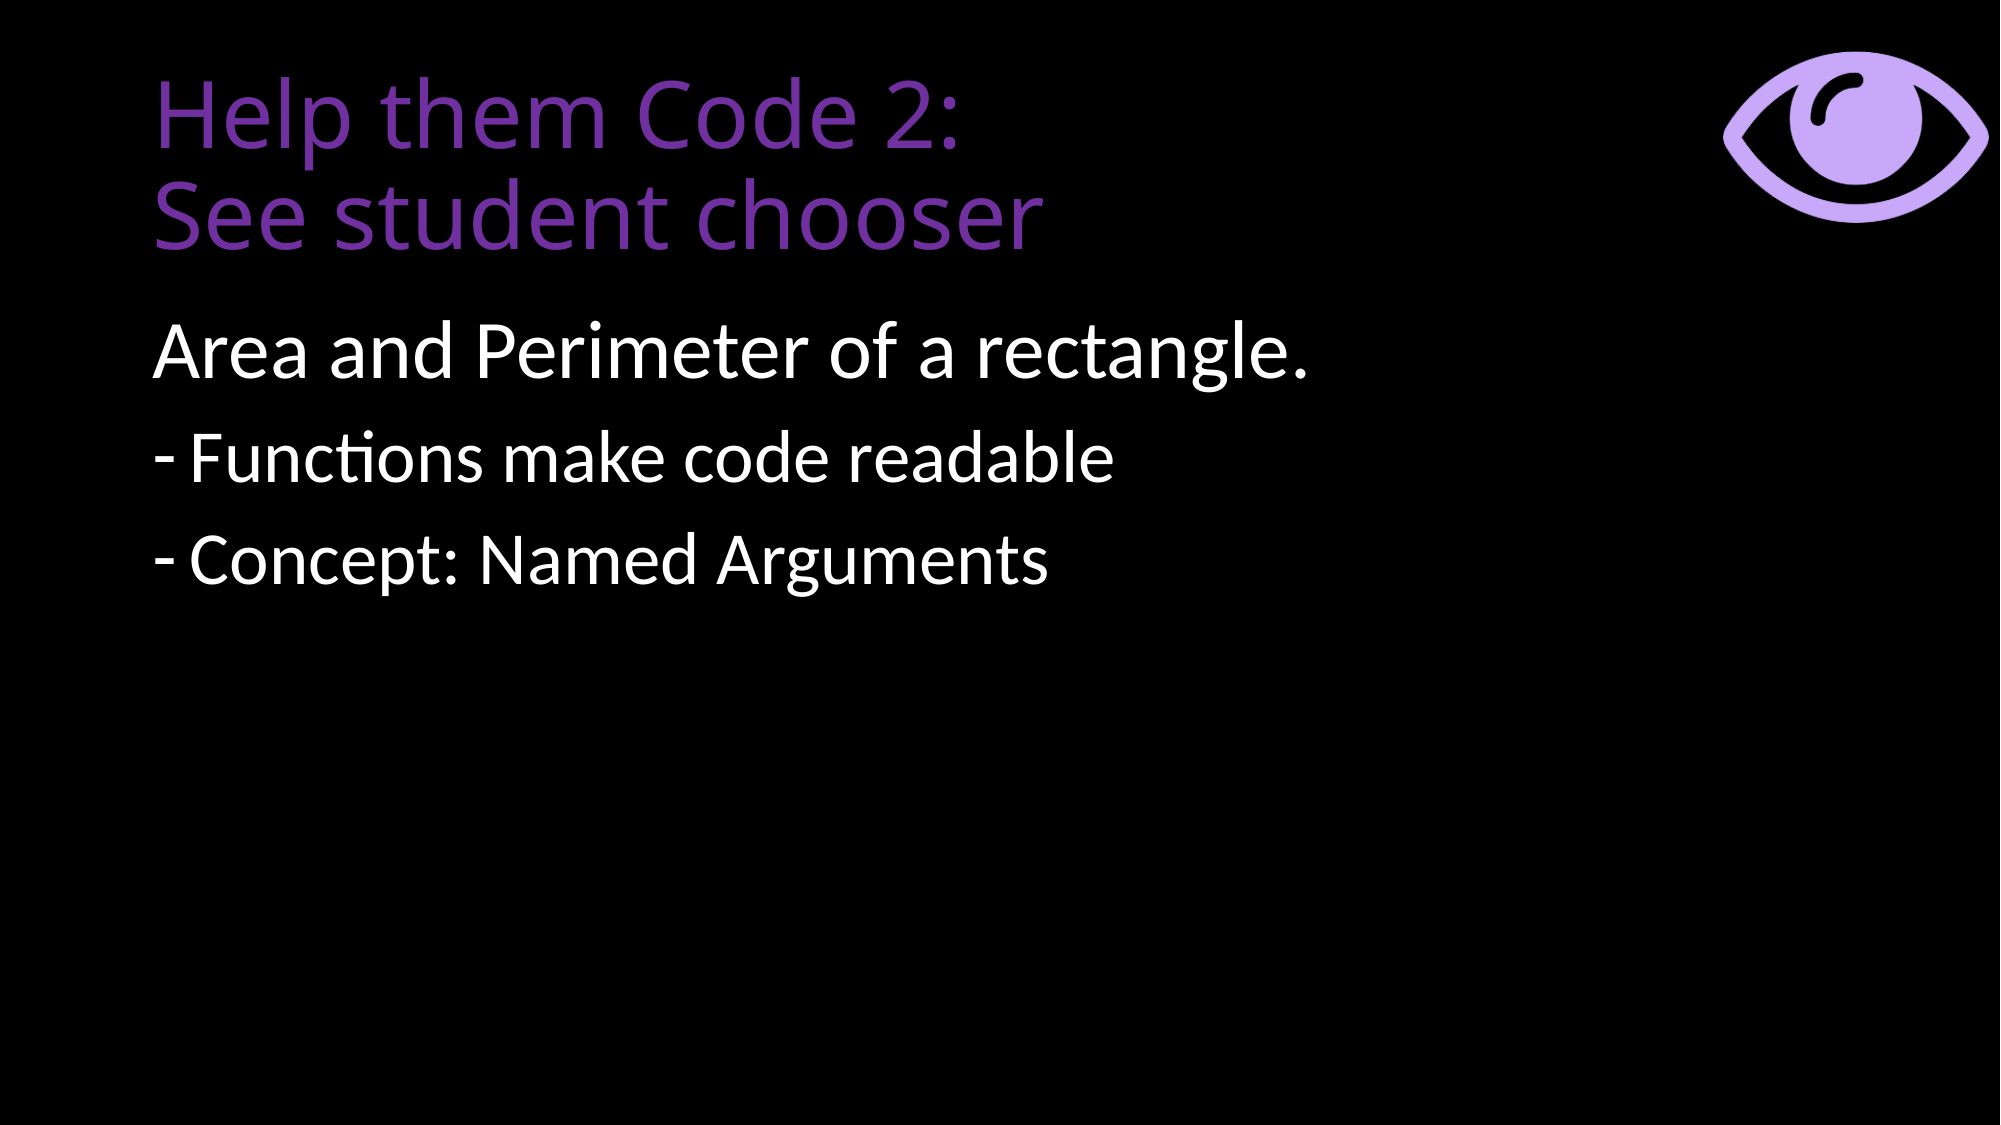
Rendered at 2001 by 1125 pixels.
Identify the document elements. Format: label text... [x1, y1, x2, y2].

picture [1723, 4, 1989, 271]
list Area and Perimeter of a rectangle. Functions make code readable Concept: Named Arguments [137, 299, 1863, 1014]
title Help them Code 2: See student chooser [137, 59, 1863, 278]
